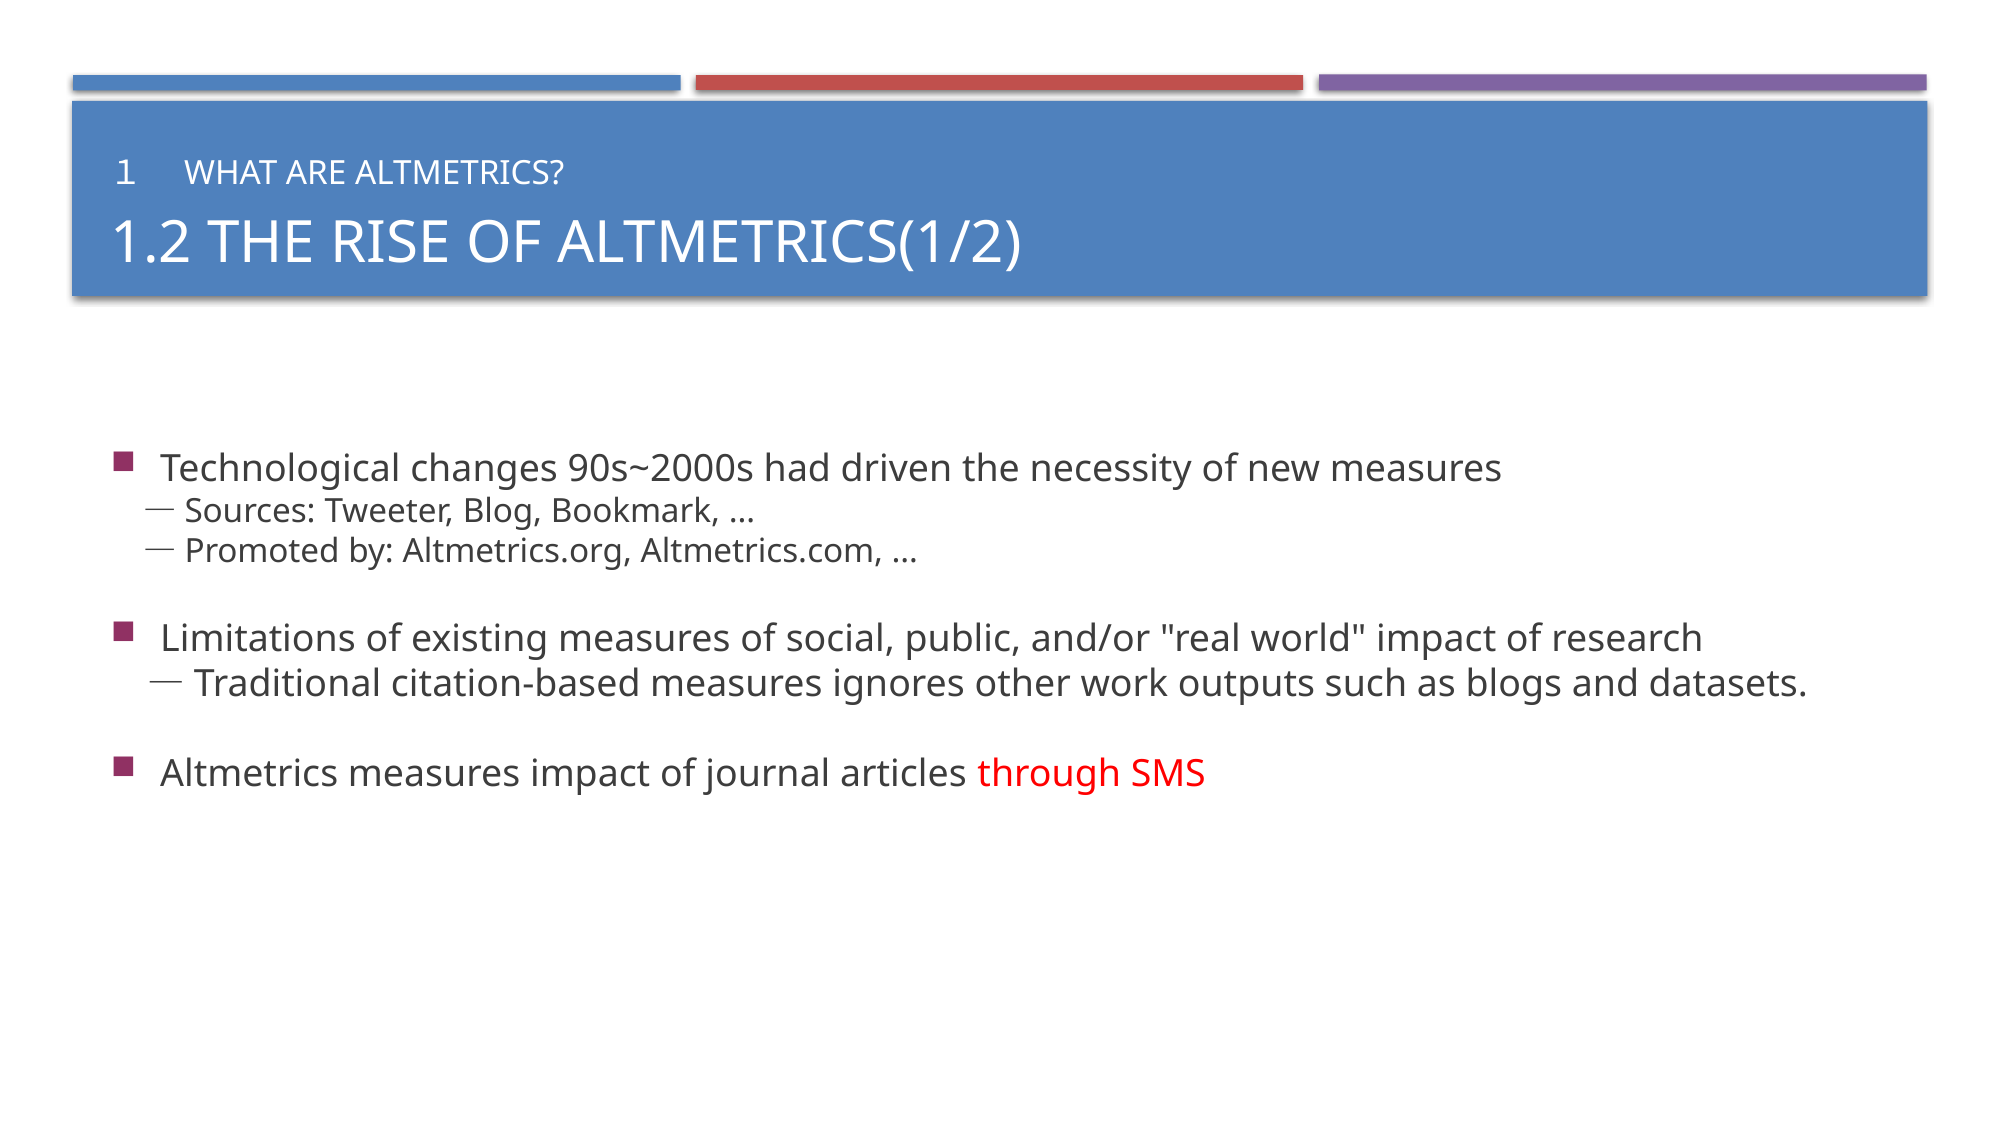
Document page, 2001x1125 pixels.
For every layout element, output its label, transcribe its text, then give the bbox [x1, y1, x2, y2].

text_box Technological changes 90s~2000s had driven the necessity of new measures ―Sources: Tweeter, Blog, Bookmark, … ―Promoted by: Altmetrics.org, Altmetrics.com, … Limitations of existing measures of social, public, and/or "real world" impact of research ―Traditional citation-based measures ignores other work outputs such as blogs and datasets. Altmetrics measures impact of journal articles through SMS [95, 310, 1905, 1063]
text_box 1.2 the rise of altmetrics(1/2) [95, 199, 1905, 282]
text_box １ What are altmetrics? [95, 114, 1905, 199]
